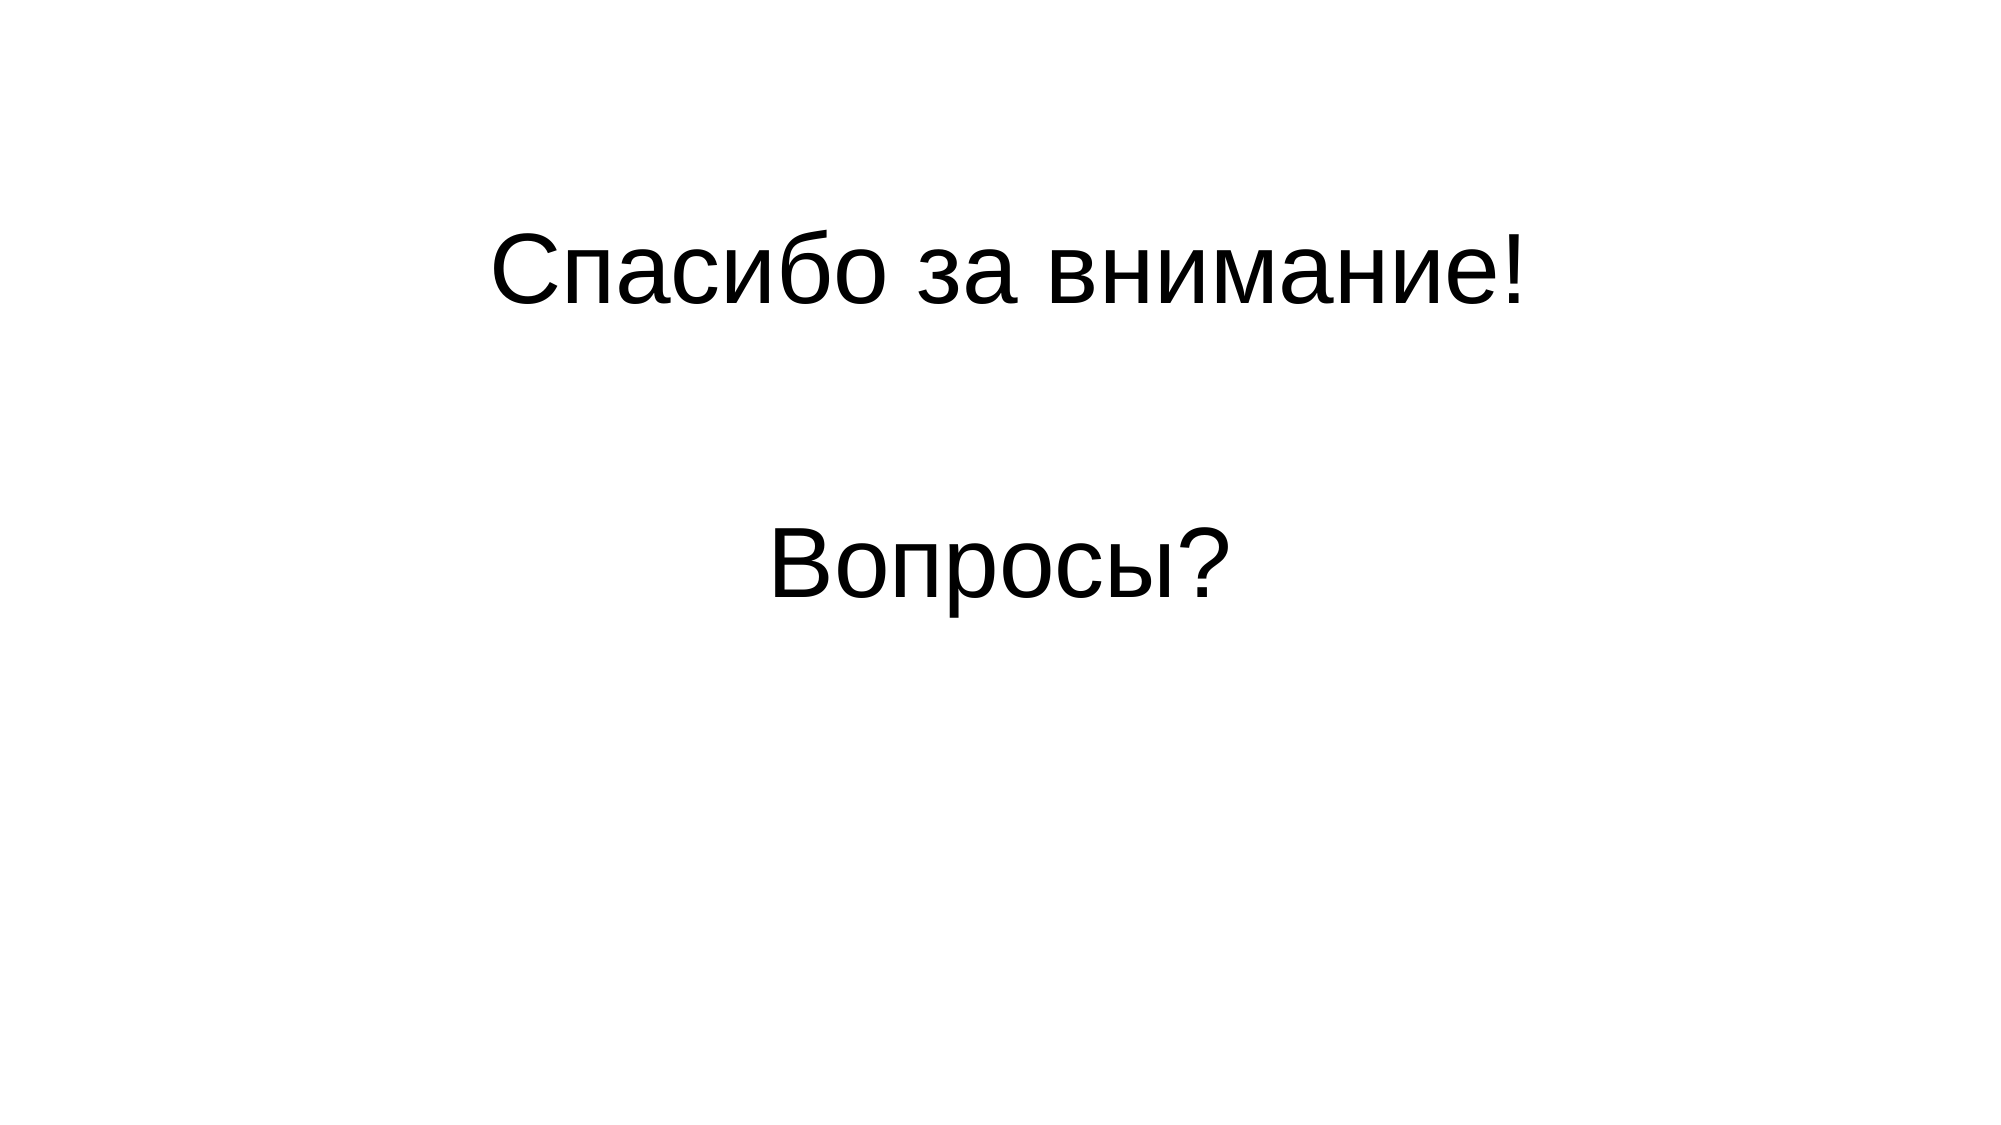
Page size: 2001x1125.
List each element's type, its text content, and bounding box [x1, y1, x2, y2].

title Вопросы? [68, 470, 1932, 655]
title Спасибо за внимание! [77, 176, 1941, 362]
